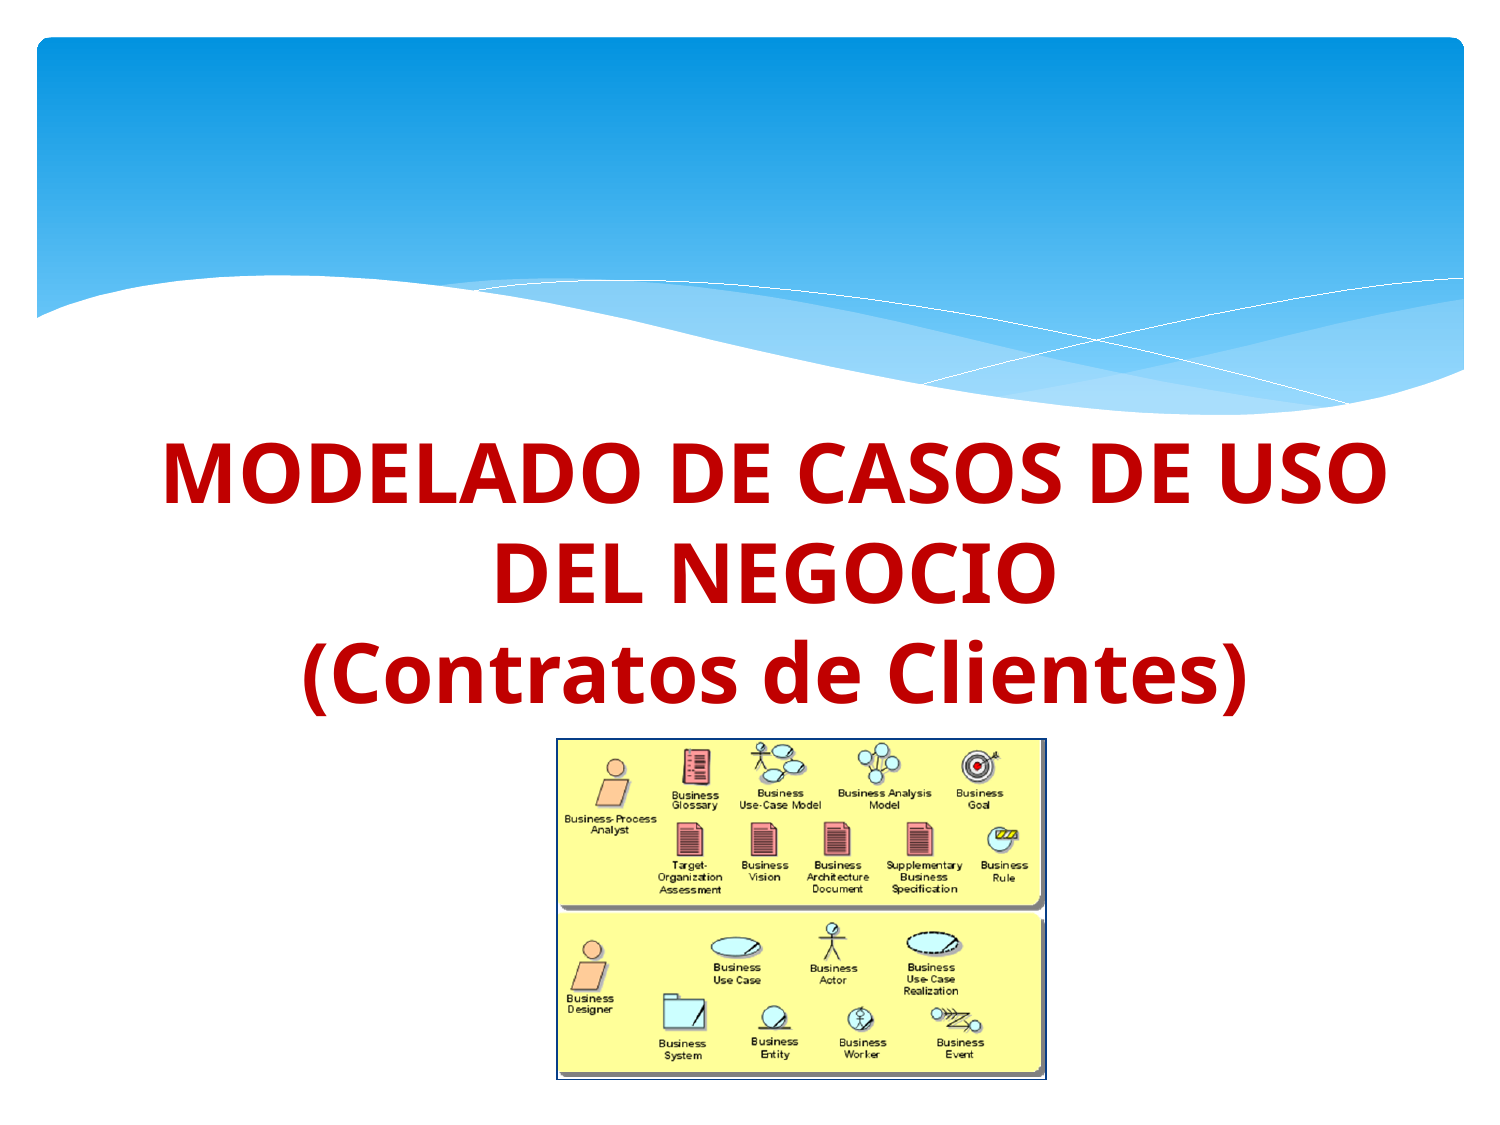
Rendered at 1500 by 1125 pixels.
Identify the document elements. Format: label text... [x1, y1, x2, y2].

picture [557, 739, 1046, 1079]
title MODELADO DE CASOS DE USO DEL NEGOCIO (Contratos de Clientes) [100, 467, 1451, 674]
